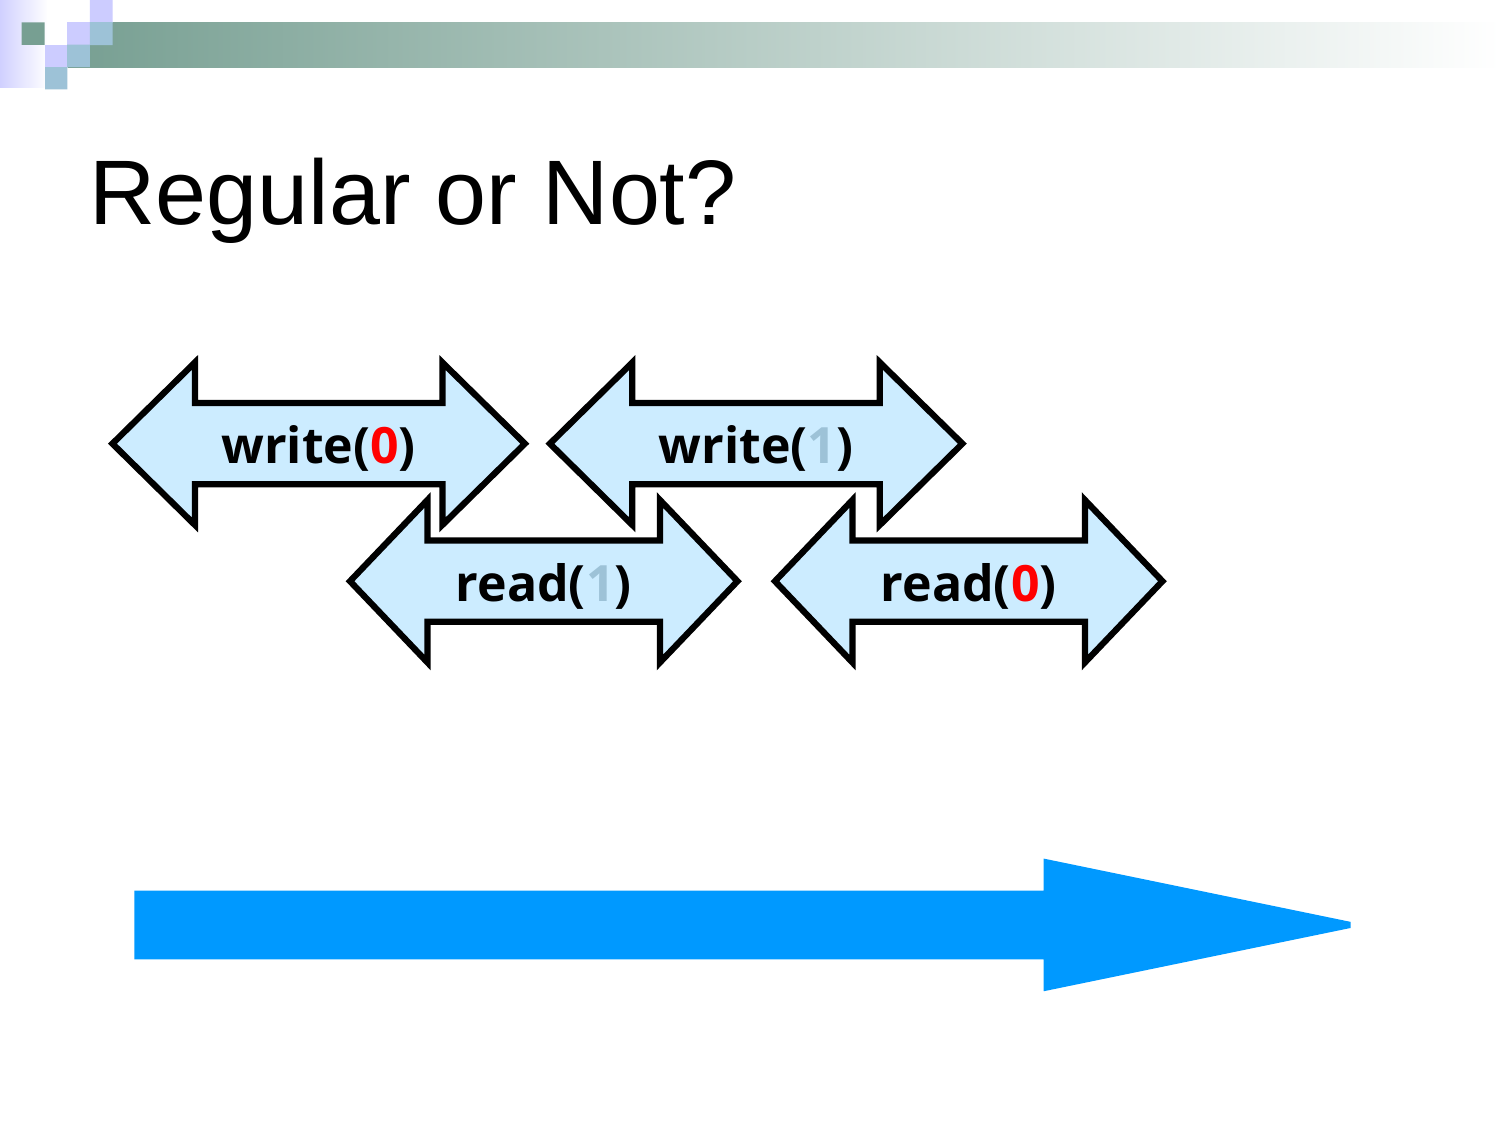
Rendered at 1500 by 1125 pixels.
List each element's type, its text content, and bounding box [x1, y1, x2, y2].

text_box write(0) [112, 362, 525, 525]
text_box read(1) [350, 500, 738, 663]
text_box [137, 862, 1350, 988]
text_box Regular or Not? [75, 75, 1425, 300]
text_box read(0) [774, 500, 1163, 663]
text_box write(1) [549, 362, 963, 525]
